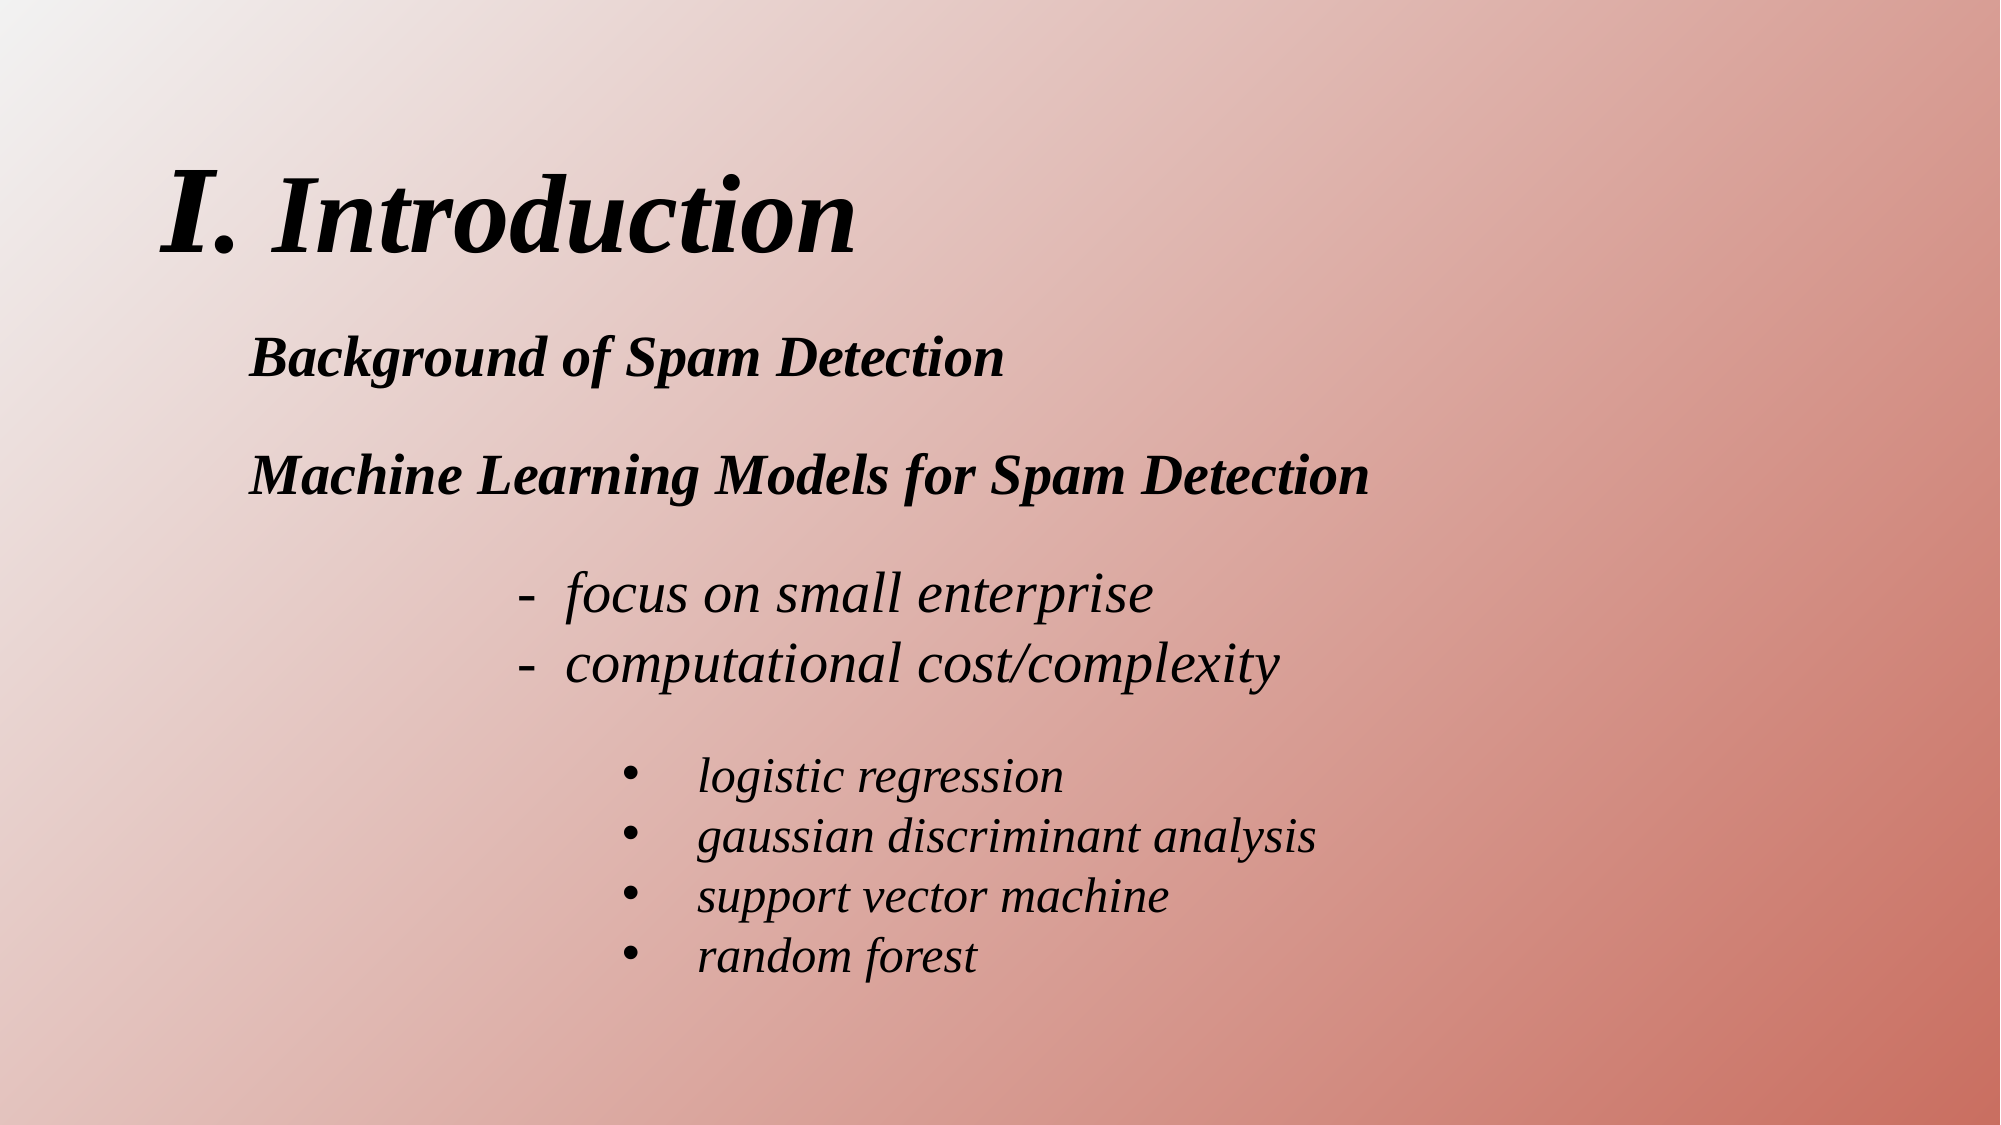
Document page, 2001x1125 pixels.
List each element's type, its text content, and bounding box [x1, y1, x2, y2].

text_box Machine Learning Models for Spam Detection [234, 428, 1420, 514]
text_box Ⅰ. Introduction [147, 132, 973, 282]
text_box Background of Spam Detection [234, 310, 1103, 396]
text_box logistic regression gaussian discriminant analysis support vector machine random forest [607, 735, 1370, 990]
text_box - focus on small enterprise - computational cost/complexity [502, 546, 1420, 702]
